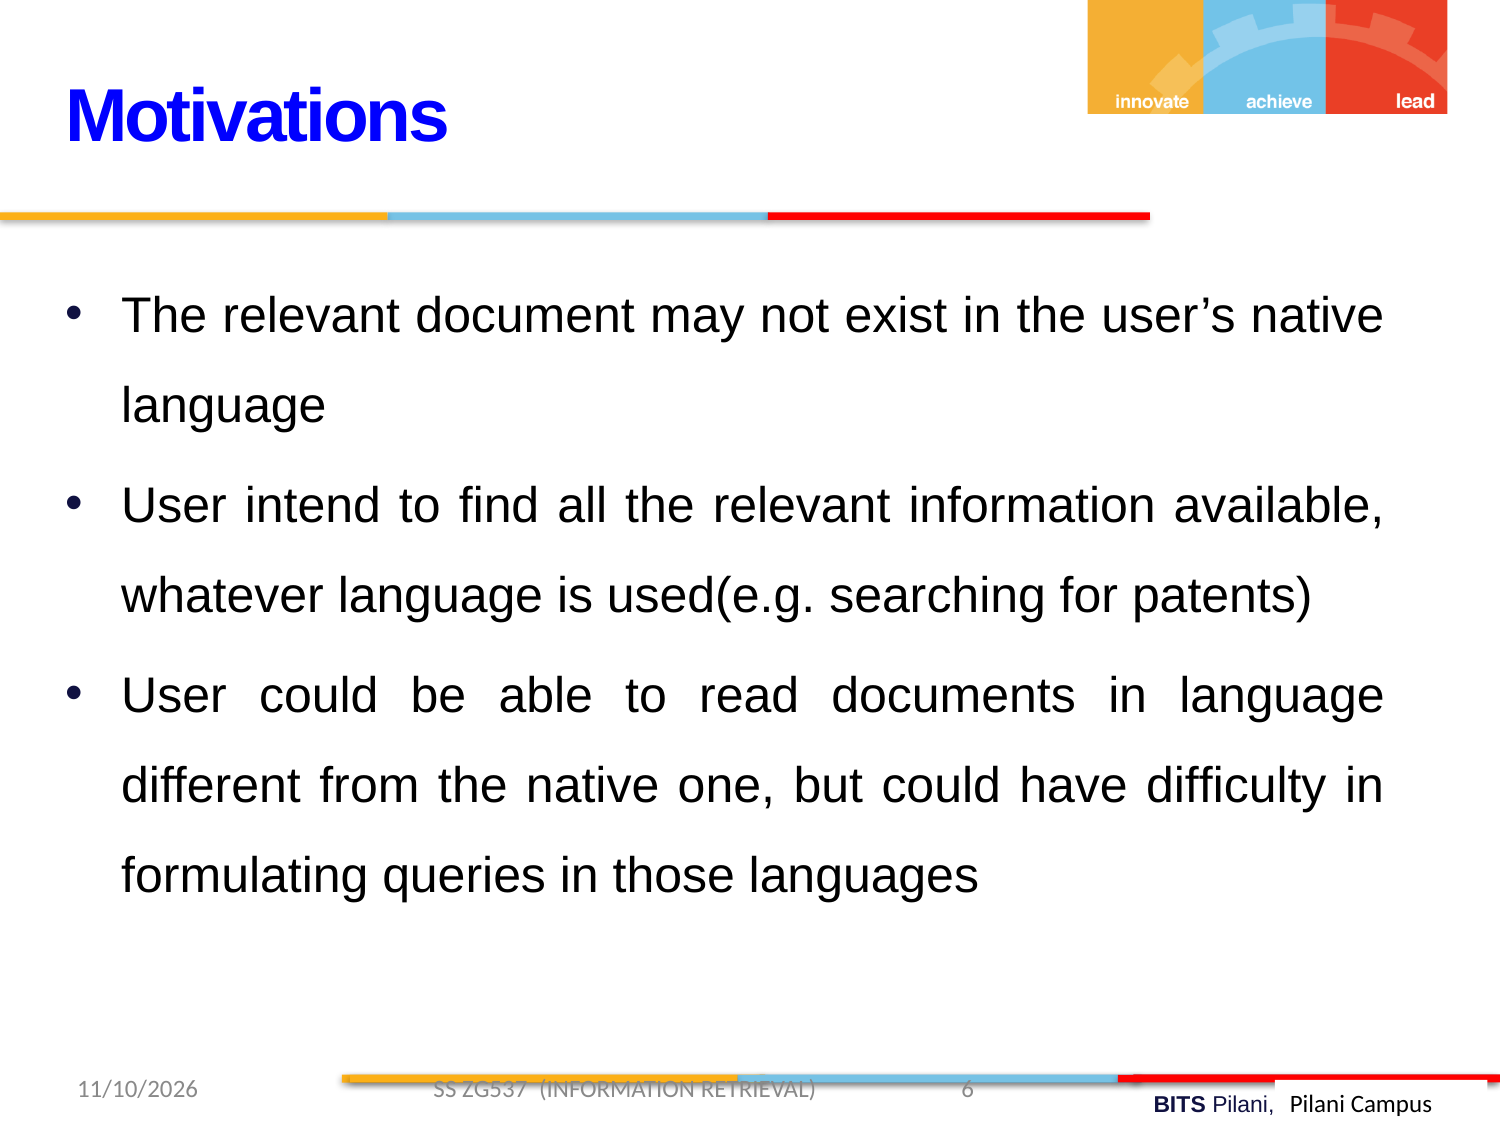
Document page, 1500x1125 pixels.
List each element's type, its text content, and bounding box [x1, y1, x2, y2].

picture [1087, 0, 1448, 114]
list The relevant document may not exist in the user’s native language User intend to ﬁnd all the relevant information available, whatever language is used(e.g. searching for patents) User could be able to read documents in language different from the native one, but could have difﬁculty in formulating queries in those languages [50, 245, 1400, 988]
list Motivations [50, 24, 1088, 213]
text_box Pilani Campus [1274, 1079, 1488, 1125]
text_box 3/29/2019 SS ZG537 (INFORMATION RETRIEVAL) 6 [62, 1072, 1050, 1125]
